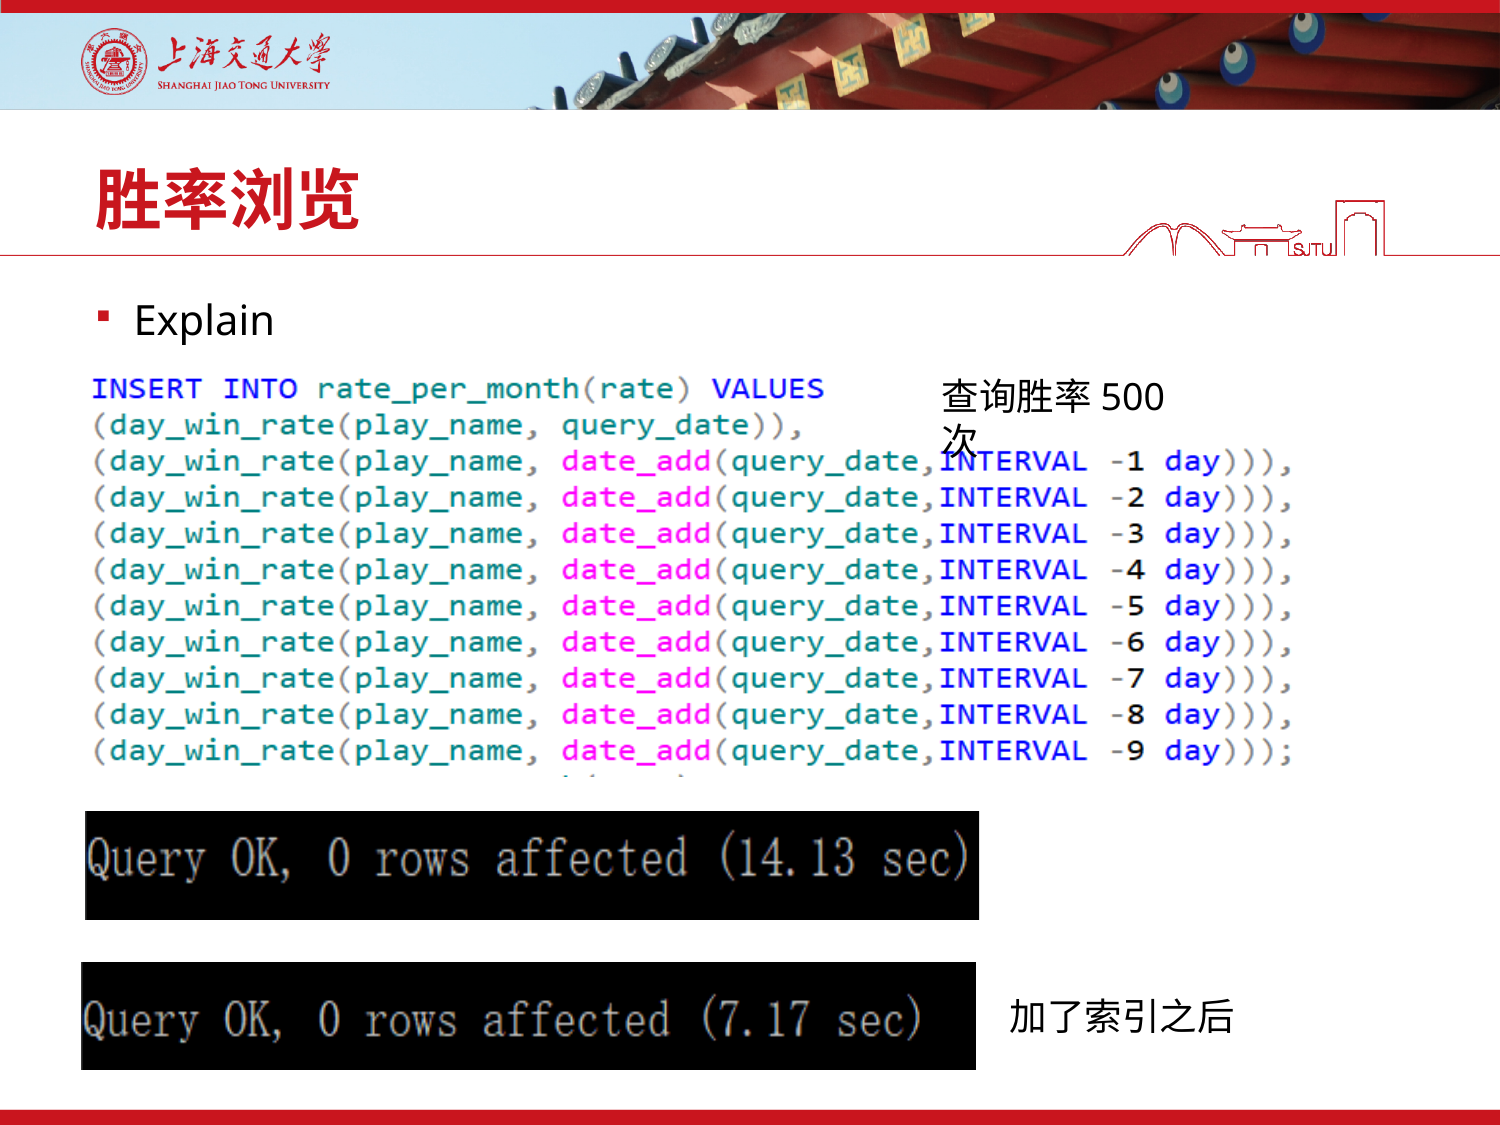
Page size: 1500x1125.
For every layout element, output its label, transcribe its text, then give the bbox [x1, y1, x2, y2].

picture [80, 810, 980, 920]
picture [0, 0, 1500, 110]
picture [80, 365, 1313, 777]
list Explain [81, 276, 1455, 1084]
title 胜率浏览 [81, 159, 1455, 254]
picture [0, 200, 1500, 256]
picture [80, 962, 976, 1070]
text_box 加了索引之后 [994, 985, 1284, 1046]
